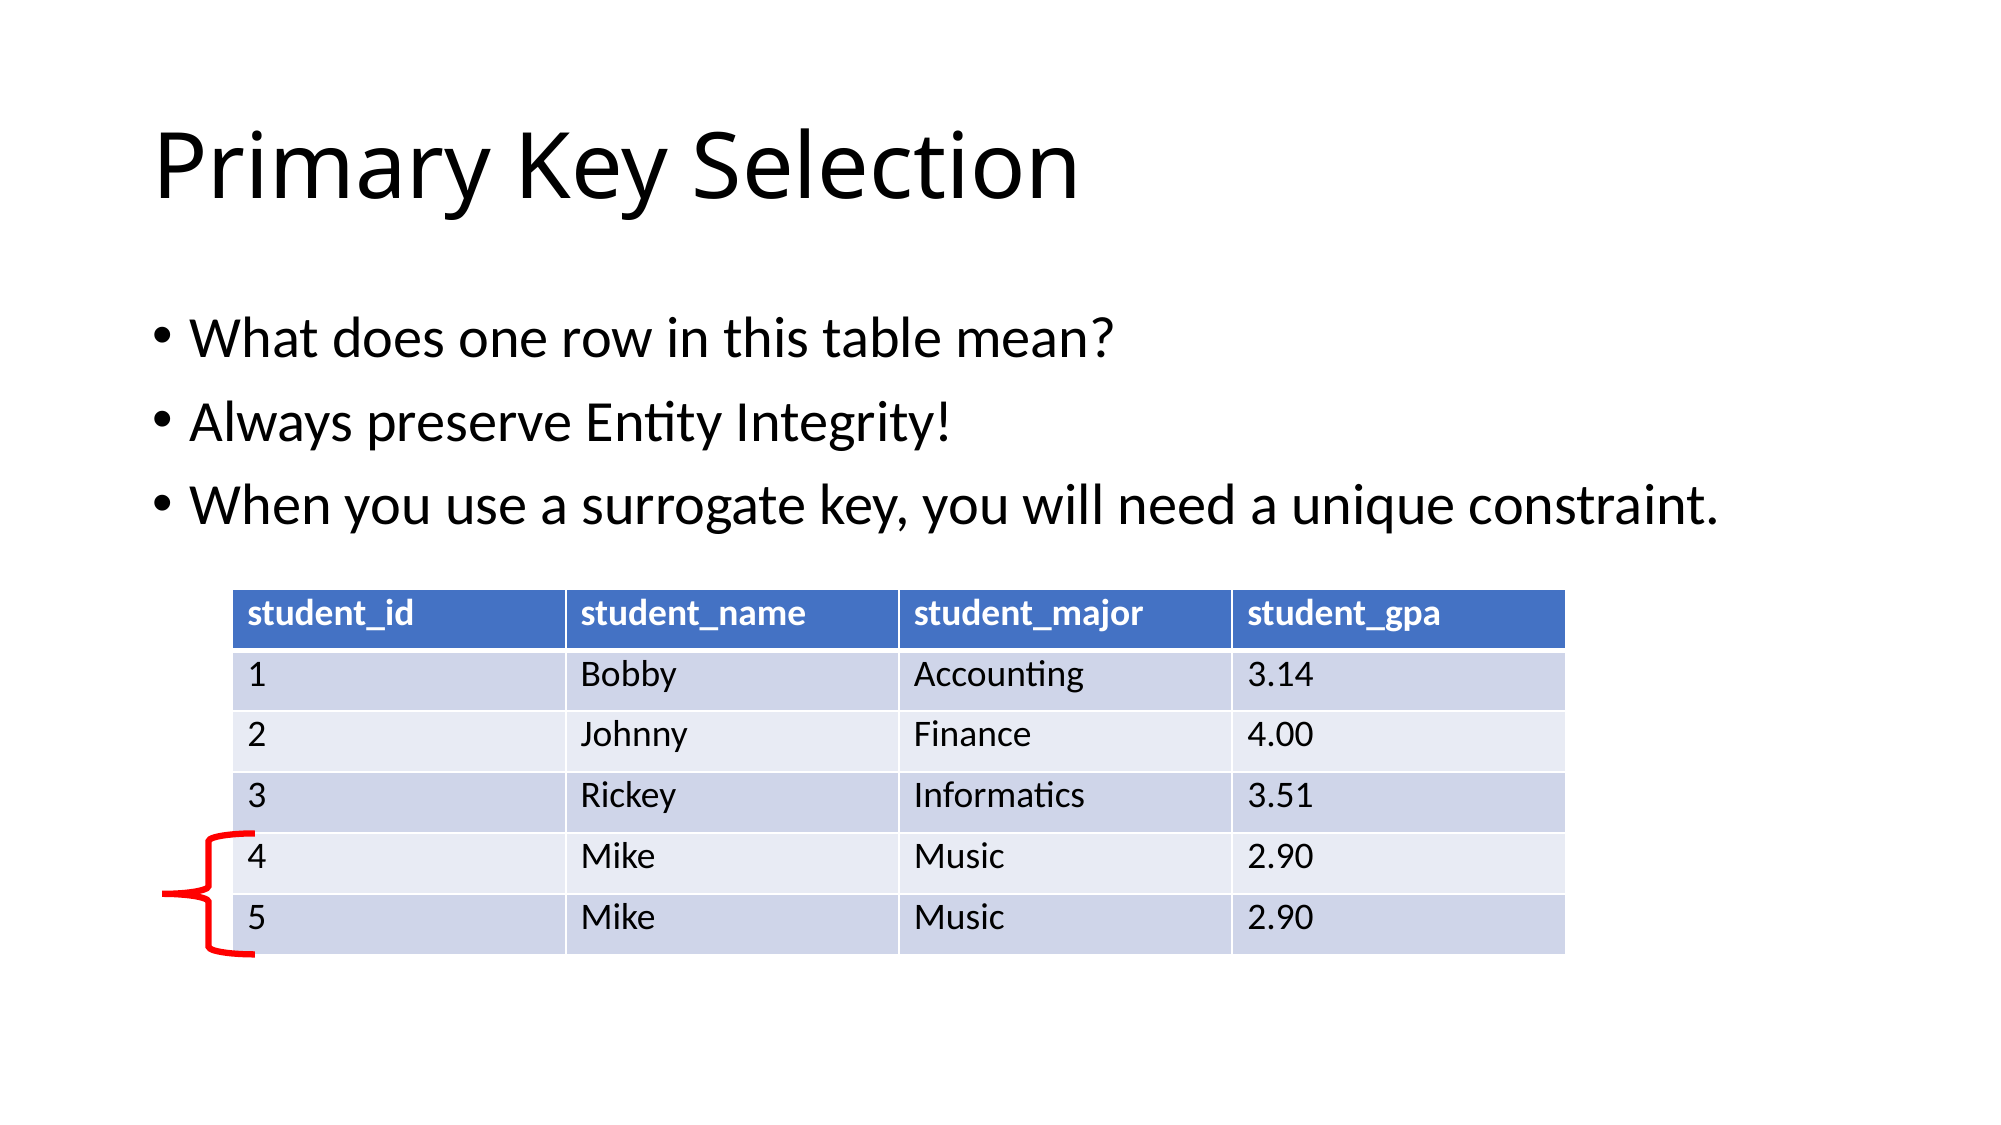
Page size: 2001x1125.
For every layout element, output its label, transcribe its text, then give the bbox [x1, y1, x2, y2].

table_header student_id [233, 590, 565, 648]
table_cell 3 [233, 773, 565, 832]
table_cell Rickey [567, 773, 898, 832]
table_cell 2.90 [1233, 834, 1565, 893]
table_header student_gpa [1233, 590, 1565, 648]
table_cell 2 [233, 712, 565, 771]
table_cell Informatics [900, 773, 1231, 832]
list What does one row in this table mean? Always preserve Entity Integrity! When you use a surrogate key, you will need a unique constraint. [137, 299, 1863, 1014]
table_cell 4.00 [1233, 712, 1565, 771]
table_cell 3.14 [1233, 653, 1565, 710]
table_cell Mike [567, 895, 898, 954]
table_cell Finance [900, 712, 1231, 771]
table_cell Mike [567, 834, 898, 893]
table_cell Bobby [567, 653, 898, 710]
table_header student_name [567, 590, 898, 648]
table_cell 1 [233, 653, 565, 710]
table_cell 4 [255, 834, 565, 893]
table_cell 2.90 [1233, 895, 1565, 954]
table_cell 3.51 [1233, 773, 1565, 832]
table_header student_major [900, 590, 1231, 648]
table_cell Accounting [900, 653, 1231, 710]
table_cell Music [900, 895, 1231, 954]
table_cell 5 [255, 895, 565, 954]
title Primary Key Selection [137, 59, 1863, 278]
text_box [162, 832, 255, 955]
table_cell Johnny [567, 712, 898, 771]
table_cell Music [900, 834, 1231, 893]
